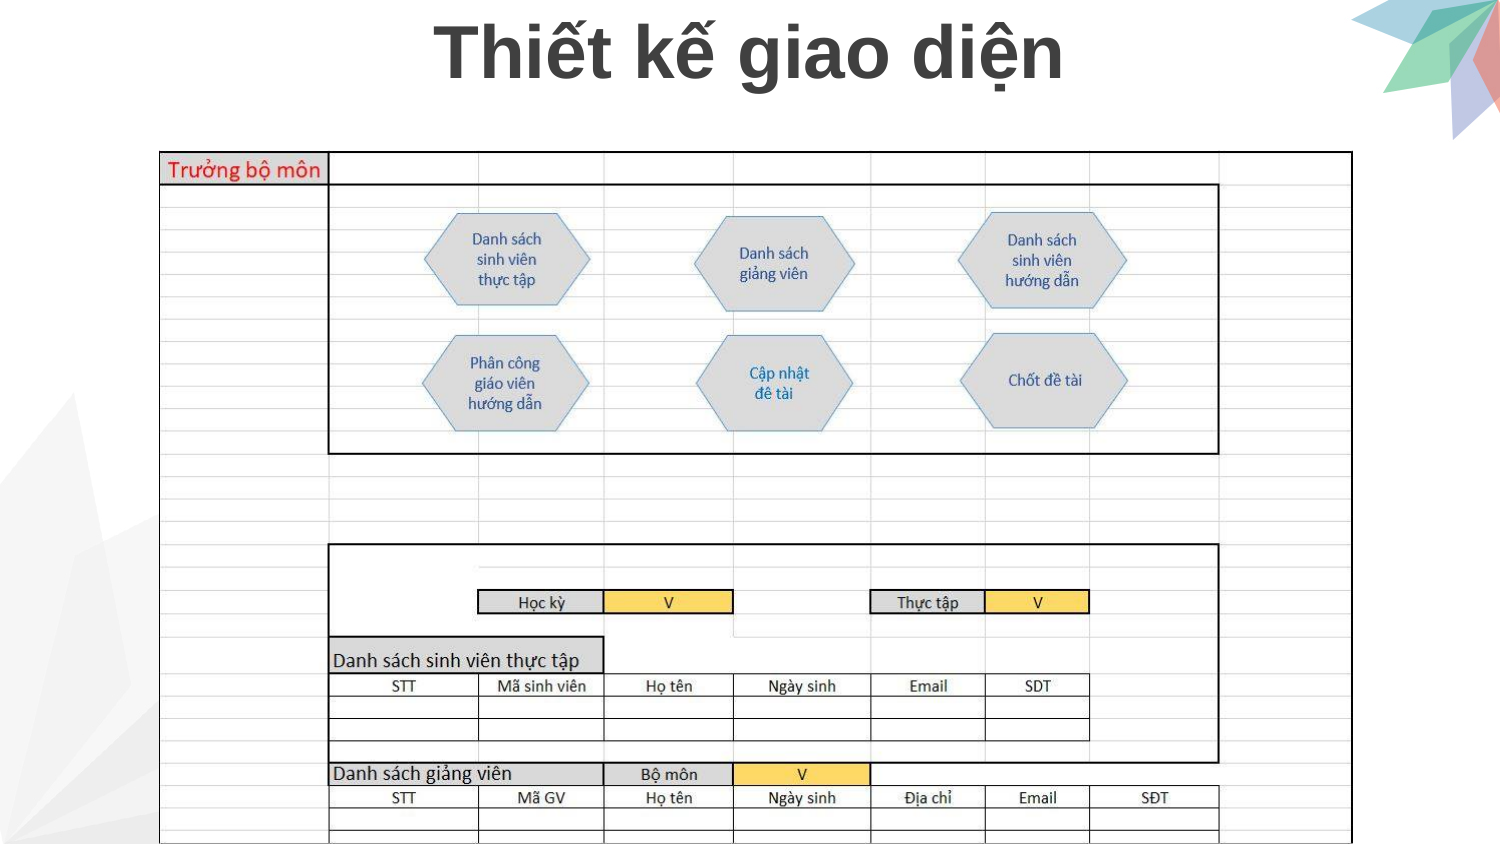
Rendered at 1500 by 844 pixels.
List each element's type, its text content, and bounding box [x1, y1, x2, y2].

picture [0, 96, 1500, 844]
list Thiết kế giao diện [0, 1, 1500, 96]
